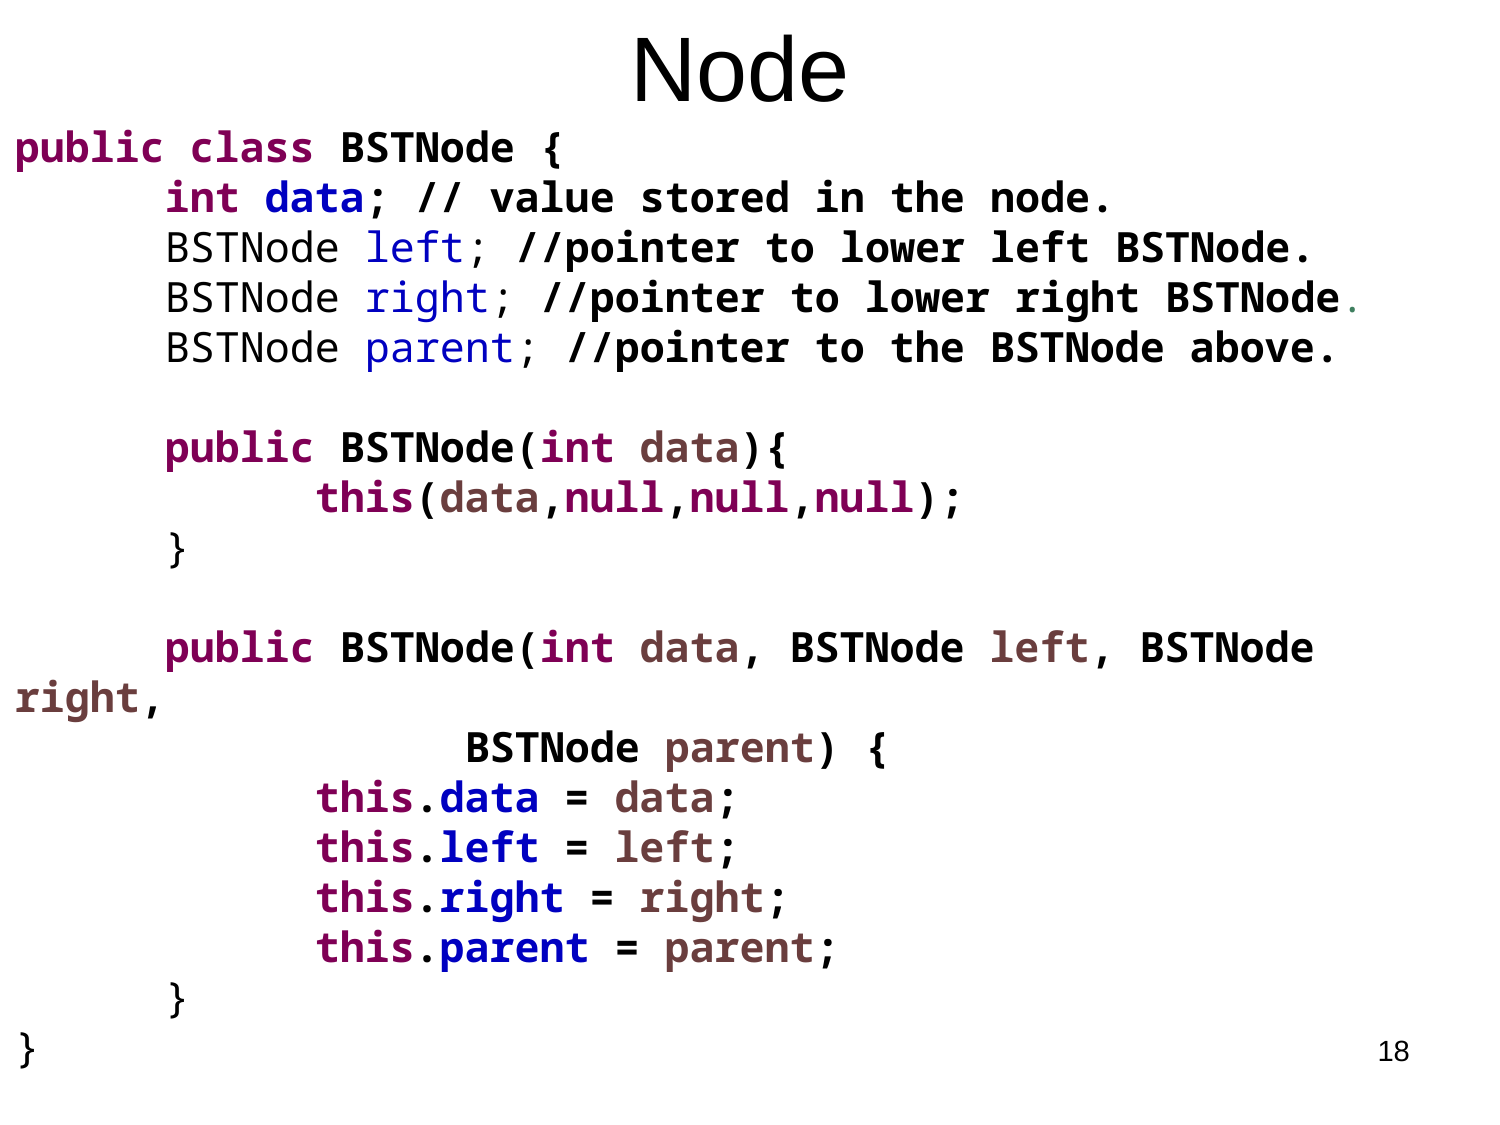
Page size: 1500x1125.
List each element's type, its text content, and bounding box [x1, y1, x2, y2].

text_box public class BSTNode { int data; // value stored in the node. BSTNode left; //pointer to lower left BSTNode. BSTNode right; //pointer to lower right BSTNode. BSTNode parent; //pointer to the BSTNode above. public BSTNode(int data){ this(data,null,null,null); } public BSTNode(int data, BSTNode left, BSTNode right, BSTNode parent) { this.data = data; this.left = left; this.right = right; this.parent = parent; } } [0, 113, 1500, 1079]
title Node [64, 0, 1415, 113]
slide_number 18 [1074, 1024, 1426, 1103]
